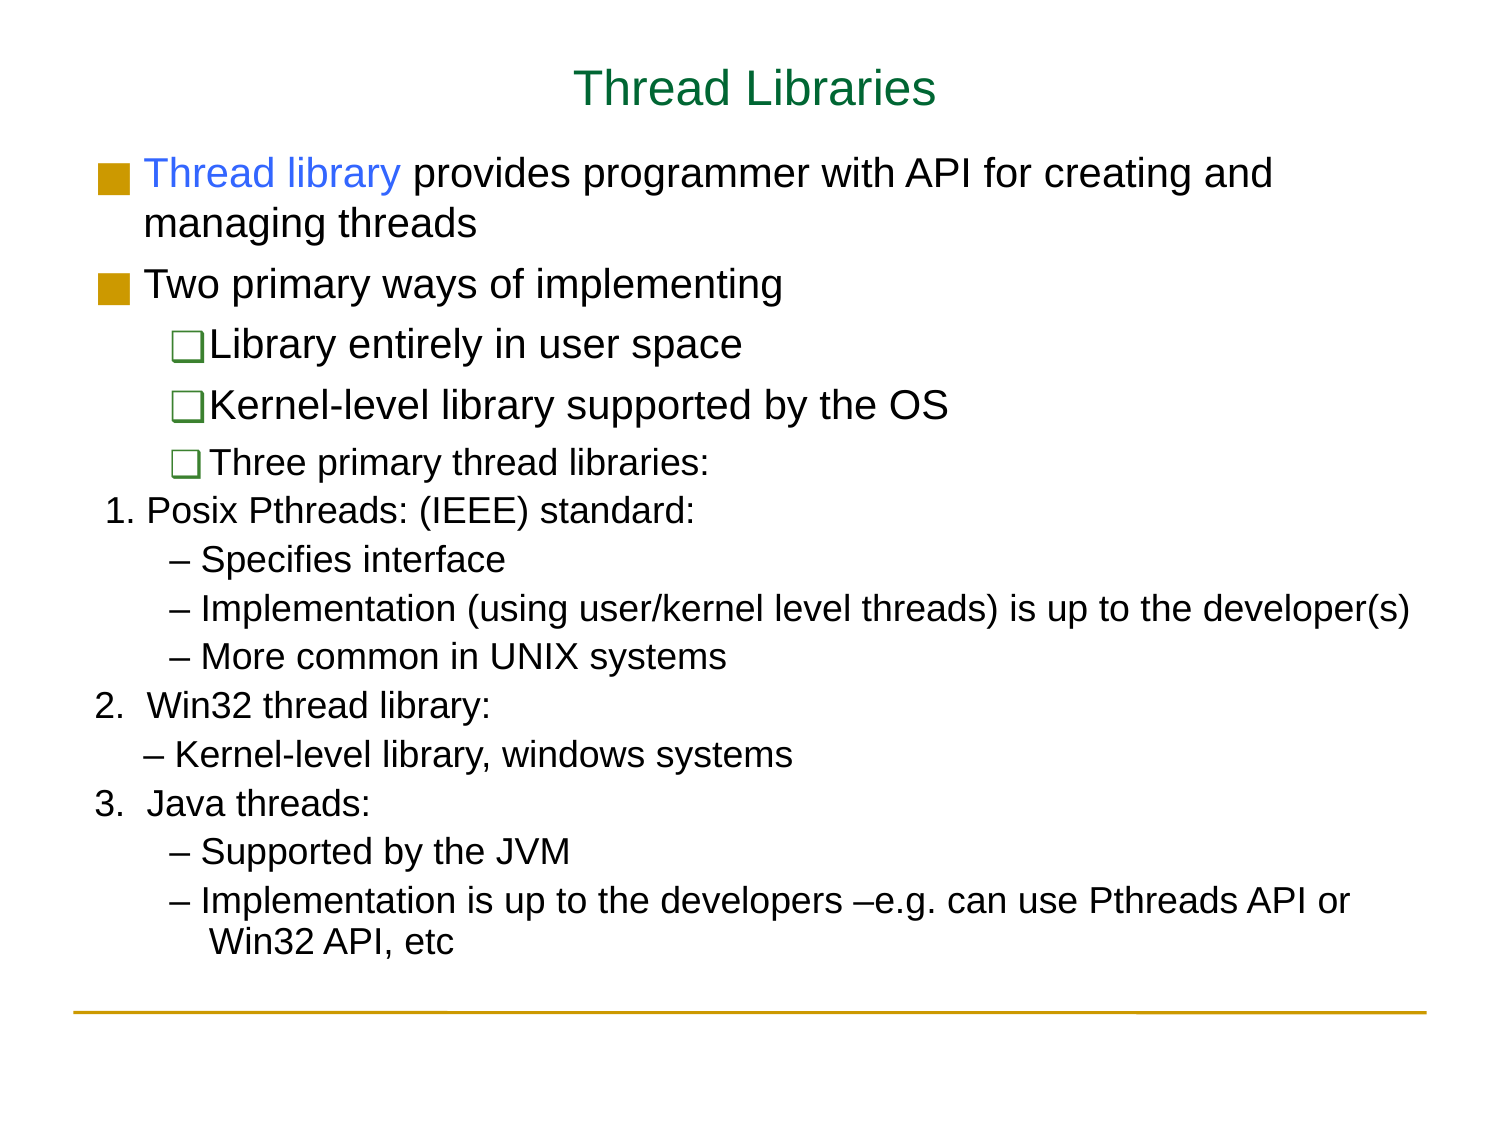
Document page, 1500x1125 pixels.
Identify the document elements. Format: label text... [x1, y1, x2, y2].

text_box Thread library provides programmer with API for creating and managing threads Two primary ways of implementing Library entirely in user space Kernel-level library supported by the OS Three primary thread libraries: 1. Posix Pthreads: (IEEE) standard: – Specifies interface – Implementation (using user/kernel level threads) is up to the developer(s) – More common in UNIX systems 2. Win32 thread library: – Kernel-level library, windows systems 3. Java threads: – Supported by the JVM – Implementation is up to the developers –e.g. can use Pthreads API or Win32 API, etc [79, 138, 1430, 1016]
text_box Thread Libraries [79, 48, 1430, 124]
